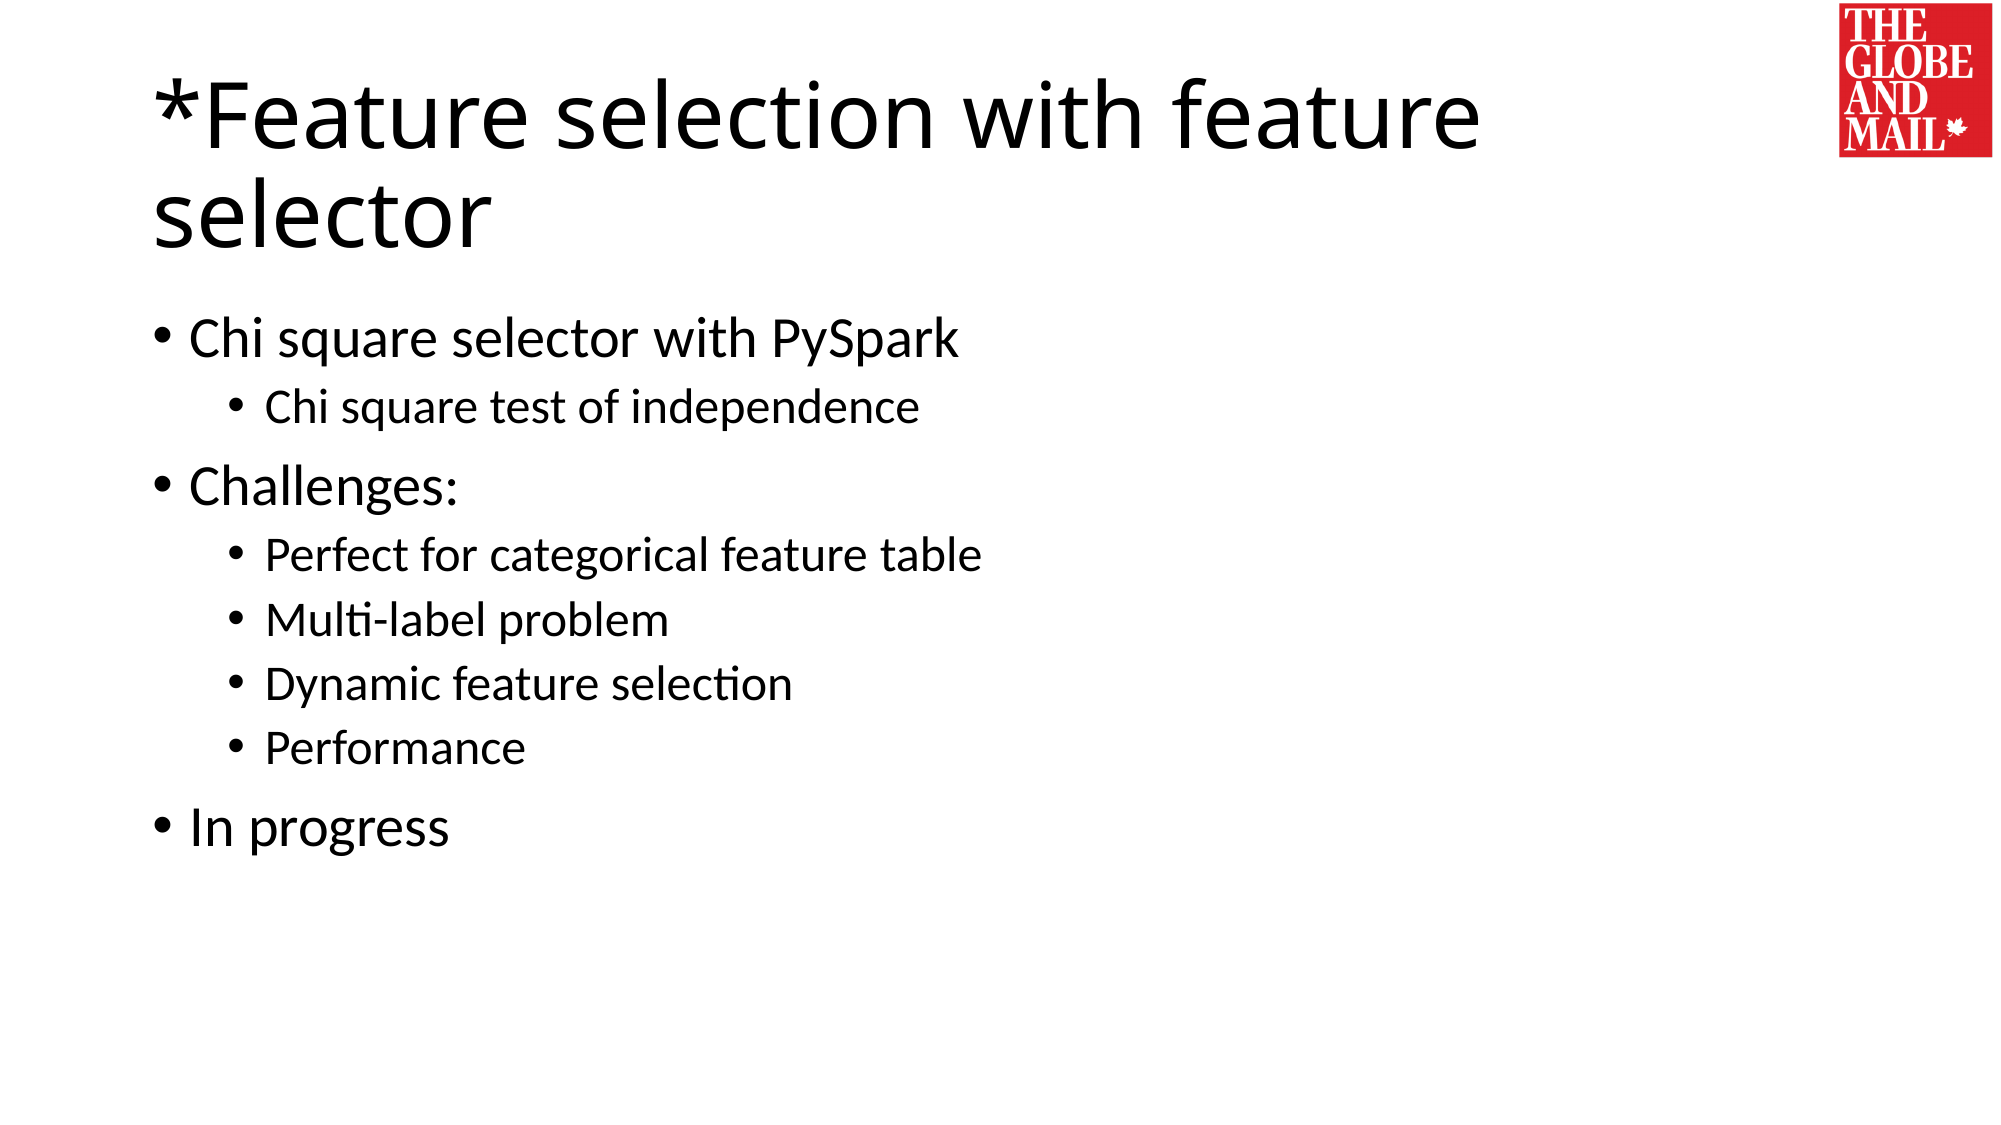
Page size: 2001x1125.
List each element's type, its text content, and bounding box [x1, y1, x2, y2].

list Chi square selector with PySpark Chi square test of independence Challenges: Perfect for categorical feature table Multi-label problem Dynamic feature selection Performance In progress [137, 299, 1863, 1014]
title *Feature selection with feature selector [137, 59, 1863, 278]
picture [1835, 0, 2000, 161]
